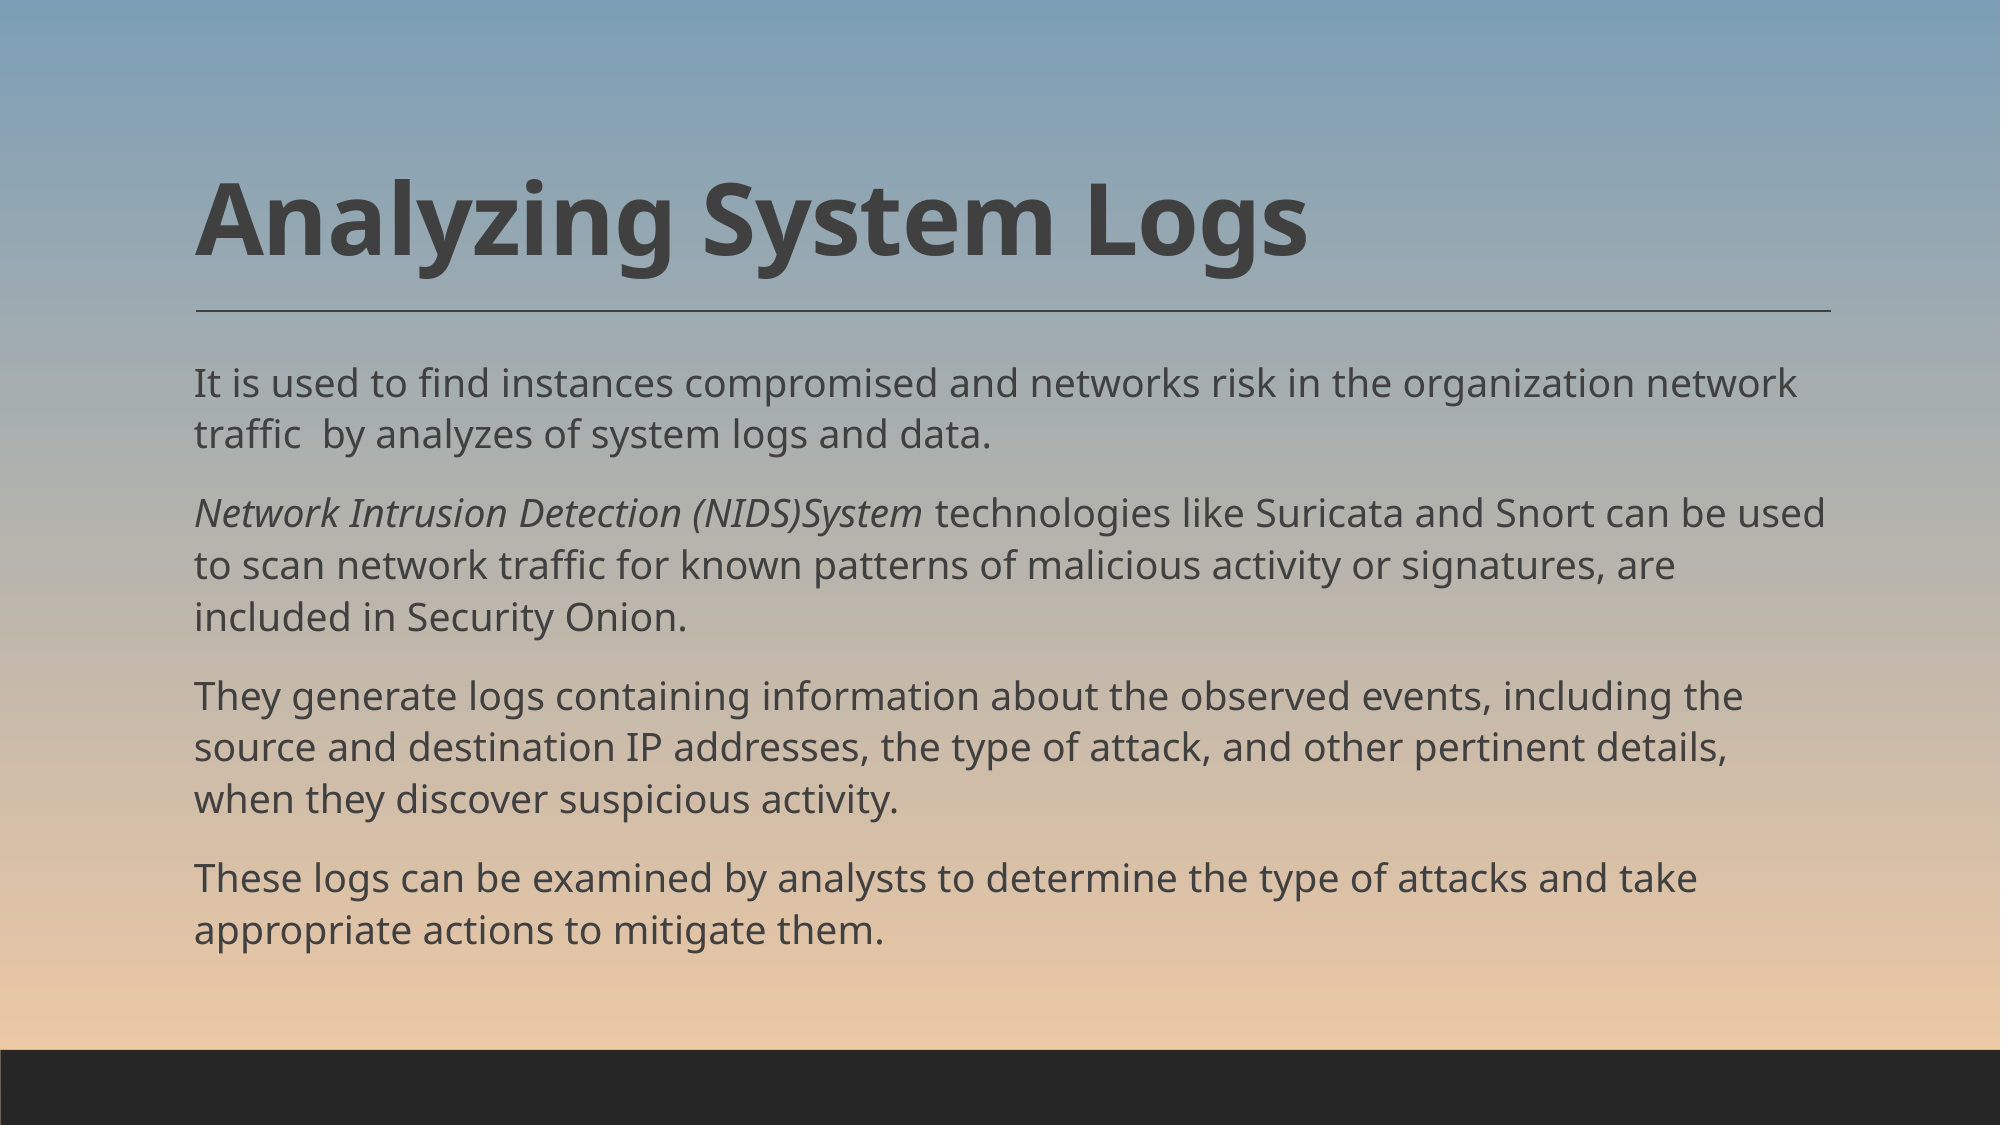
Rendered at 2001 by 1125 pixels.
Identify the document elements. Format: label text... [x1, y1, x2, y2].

title Analyzing System Logs [180, 47, 1830, 285]
list It is used to find instances compromised and networks risk in the organization network traffic by analyzes of system logs and data. Network Intrusion Detection (NIDS)System technologies like Suricata and Snort can be used to scan network traffic for known patterns of malicious activity or signatures, are included in Security Onion. They generate logs containing information about the observed events, including the source and destination IP addresses, the type of attack, and other pertinent details, when they discover suspicious activity. These logs can be examined by analysts to determine the type of attacks and take appropriate actions to mitigate them. [180, 345, 1830, 963]
